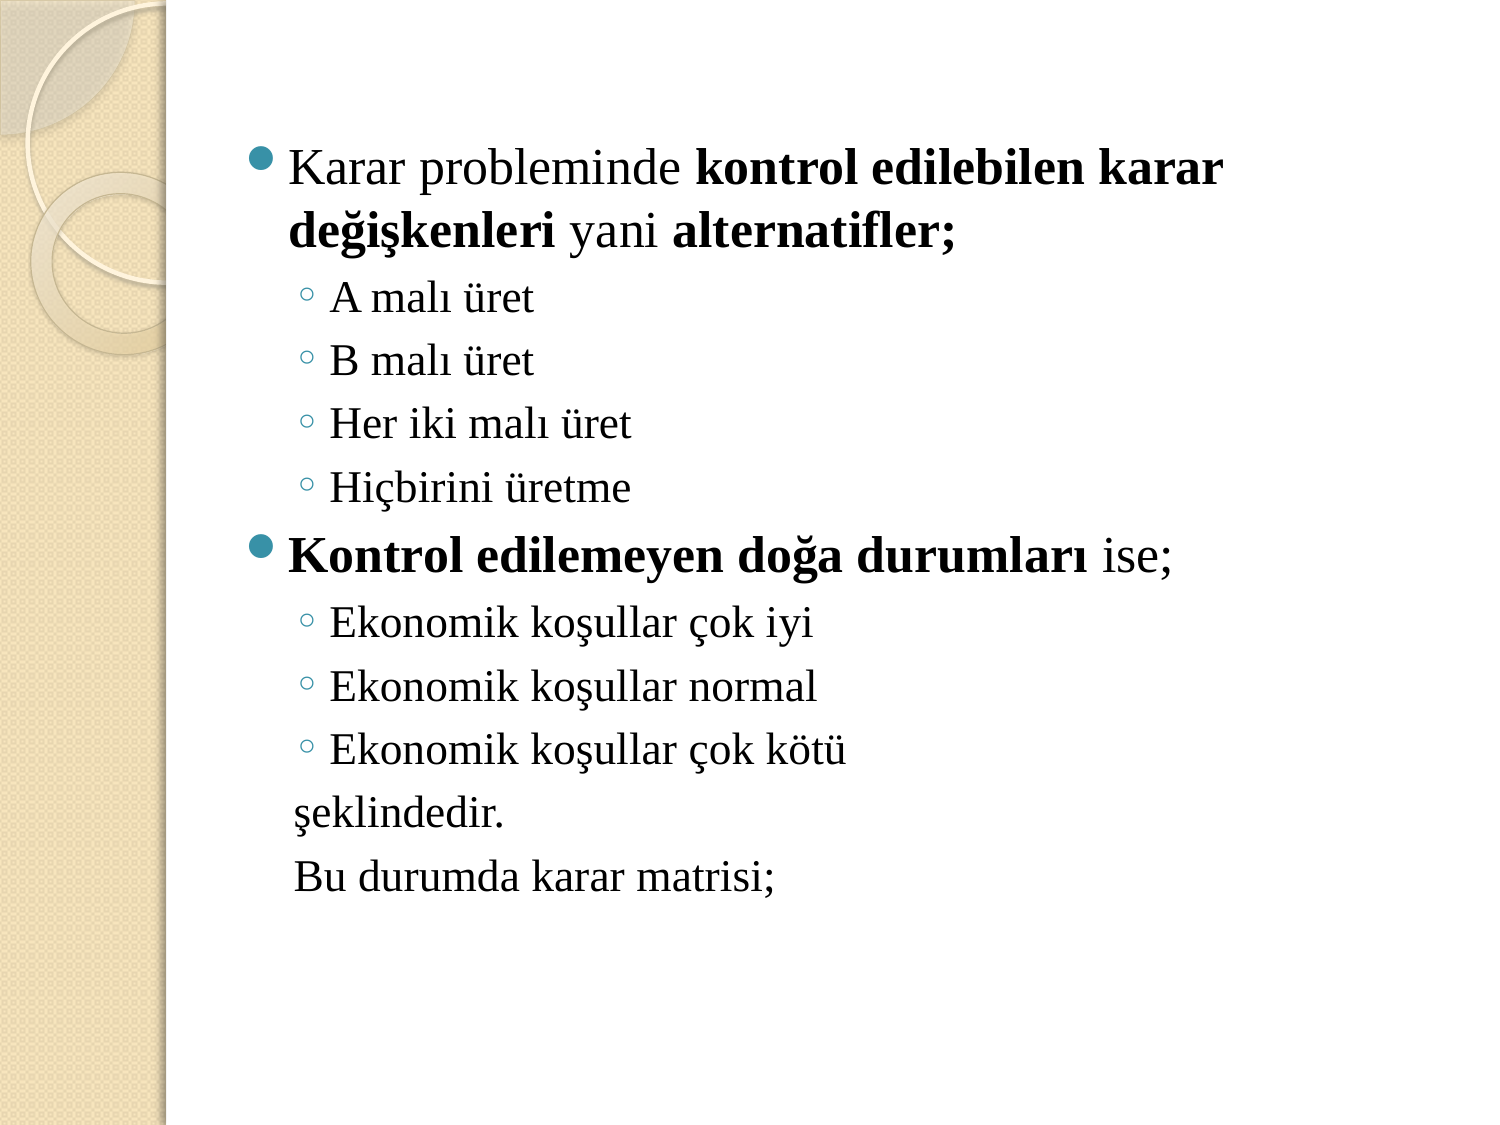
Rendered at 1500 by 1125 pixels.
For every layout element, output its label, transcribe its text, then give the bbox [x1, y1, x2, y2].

list Karar probleminde kontrol edilebilen karar değişkenleri yani alternatifler; A malı üret B malı üret Her iki malı üret Hiçbirini üretme Kontrol edilemeyen doğa durumları ise; Ekonomik koşullar çok iyi Ekonomik koşullar normal Ekonomik koşullar çok kötü şeklindedir. Bu durumda karar matrisi; [218, 125, 1449, 913]
